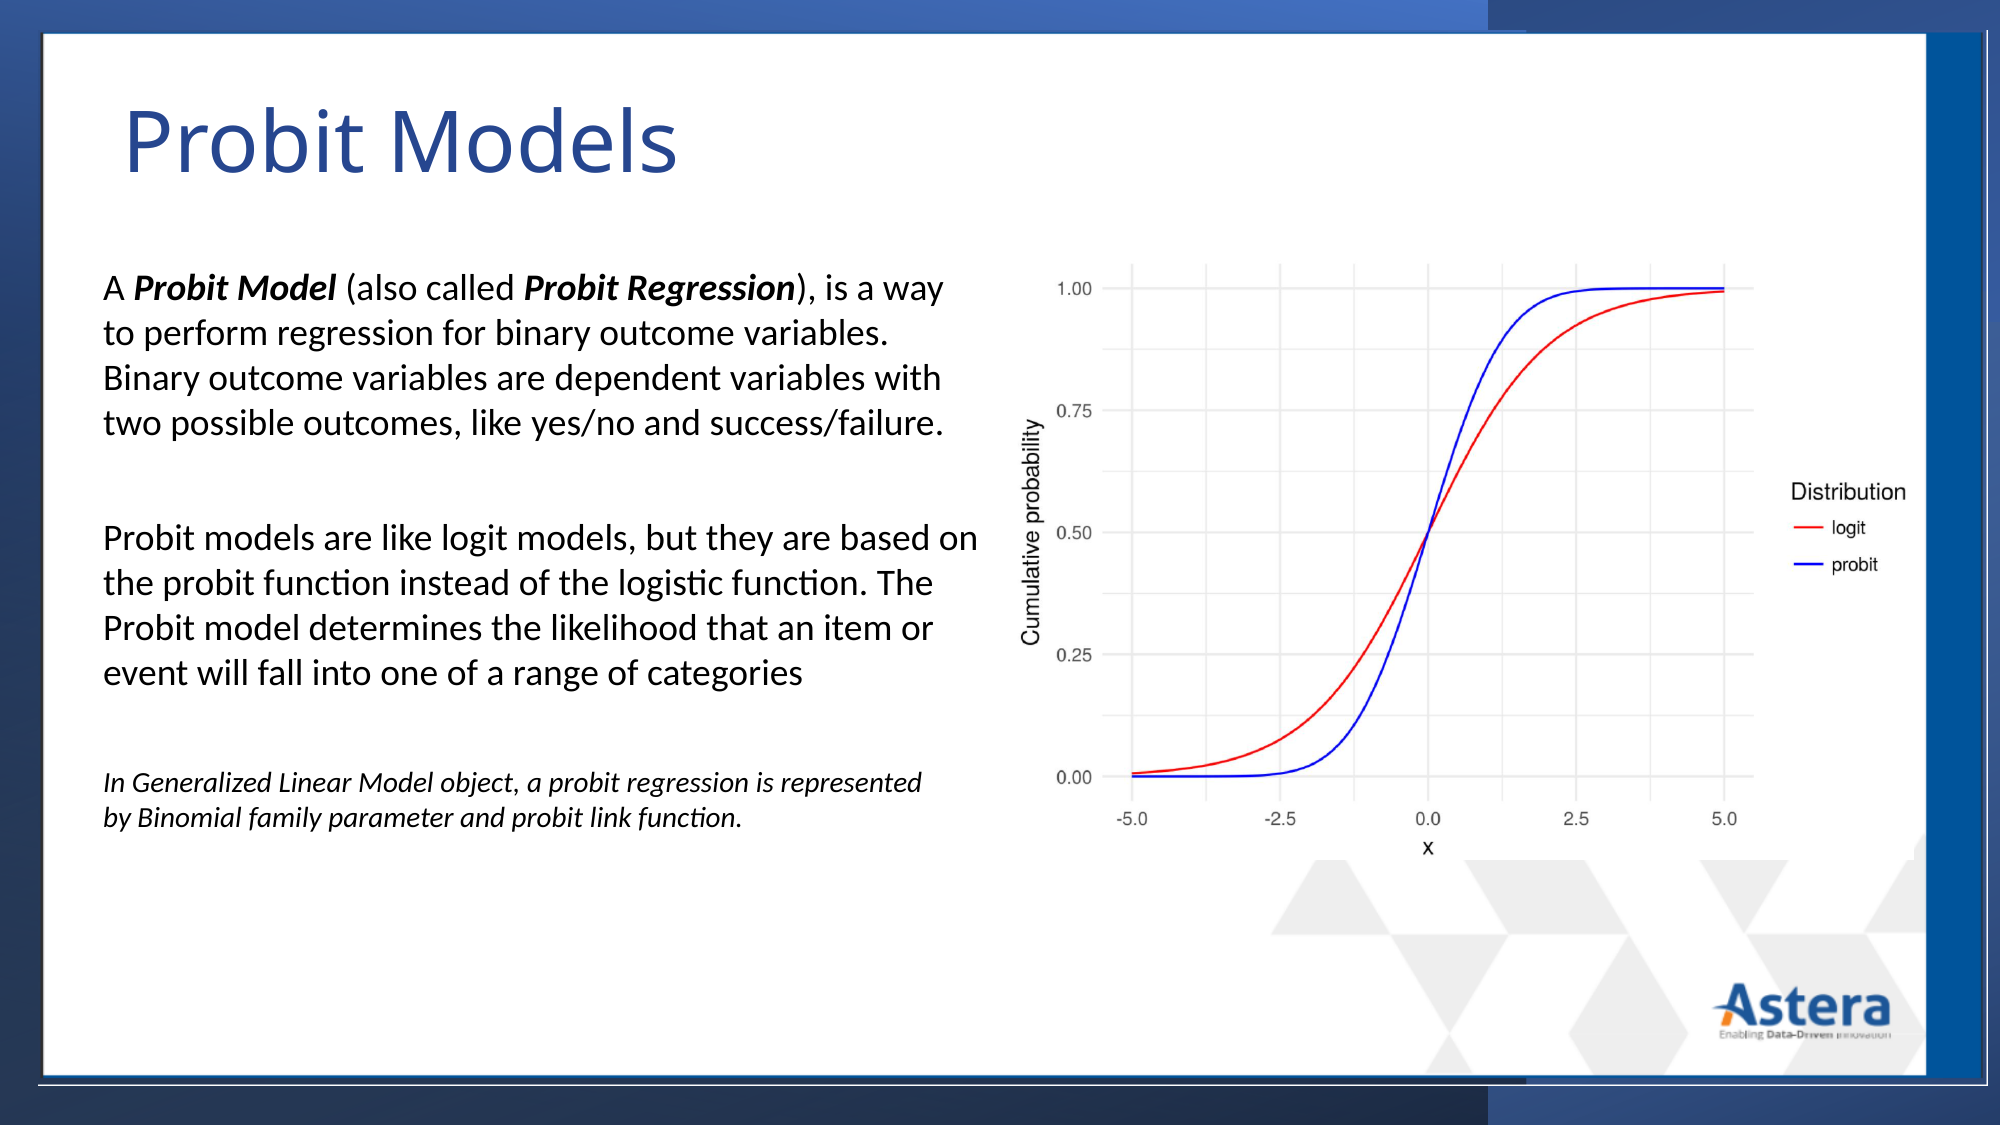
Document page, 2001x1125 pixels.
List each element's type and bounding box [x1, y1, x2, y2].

text_box [0, 321, 2000, 1125]
picture [38, 30, 1988, 1086]
text_box [1489, 0, 2000, 321]
text_box [0, 0, 1489, 321]
